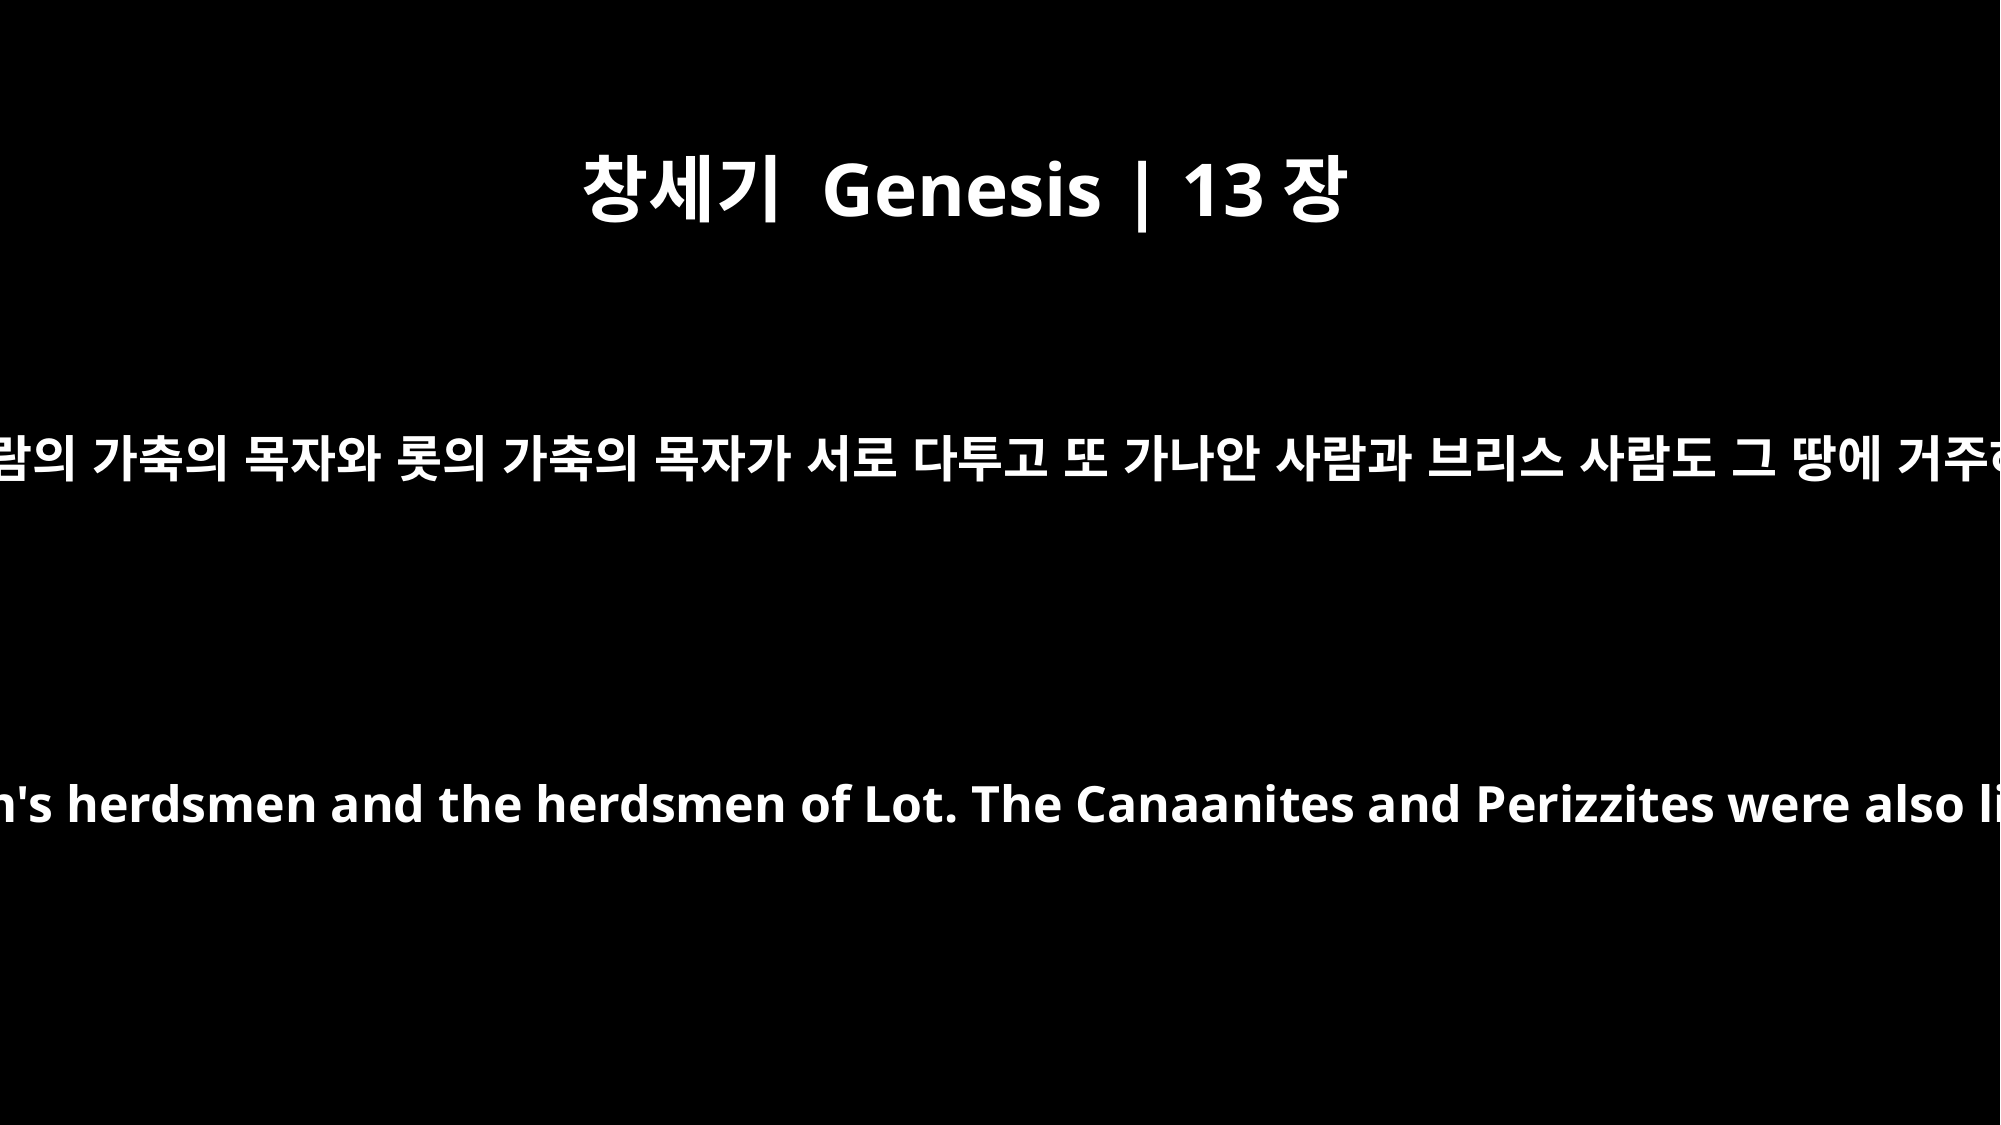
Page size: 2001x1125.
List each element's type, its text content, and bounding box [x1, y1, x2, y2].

text_box 7 그러므로 아브람의 가축의 목자와 롯의 가축의 목자가 서로 다투고 또 가나안 사람과 브리스 사람도 그 땅에 거주하였는지라 [0, 359, 2000, 495]
text_box And quarreling arose between Abram's herdsmen and the herdsmen of Lot. The Canaanites and Perizzites were also living in the land at that time. [0, 764, 2000, 840]
text_box 창세기 Genesis | 13장 [566, 136, 1365, 239]
